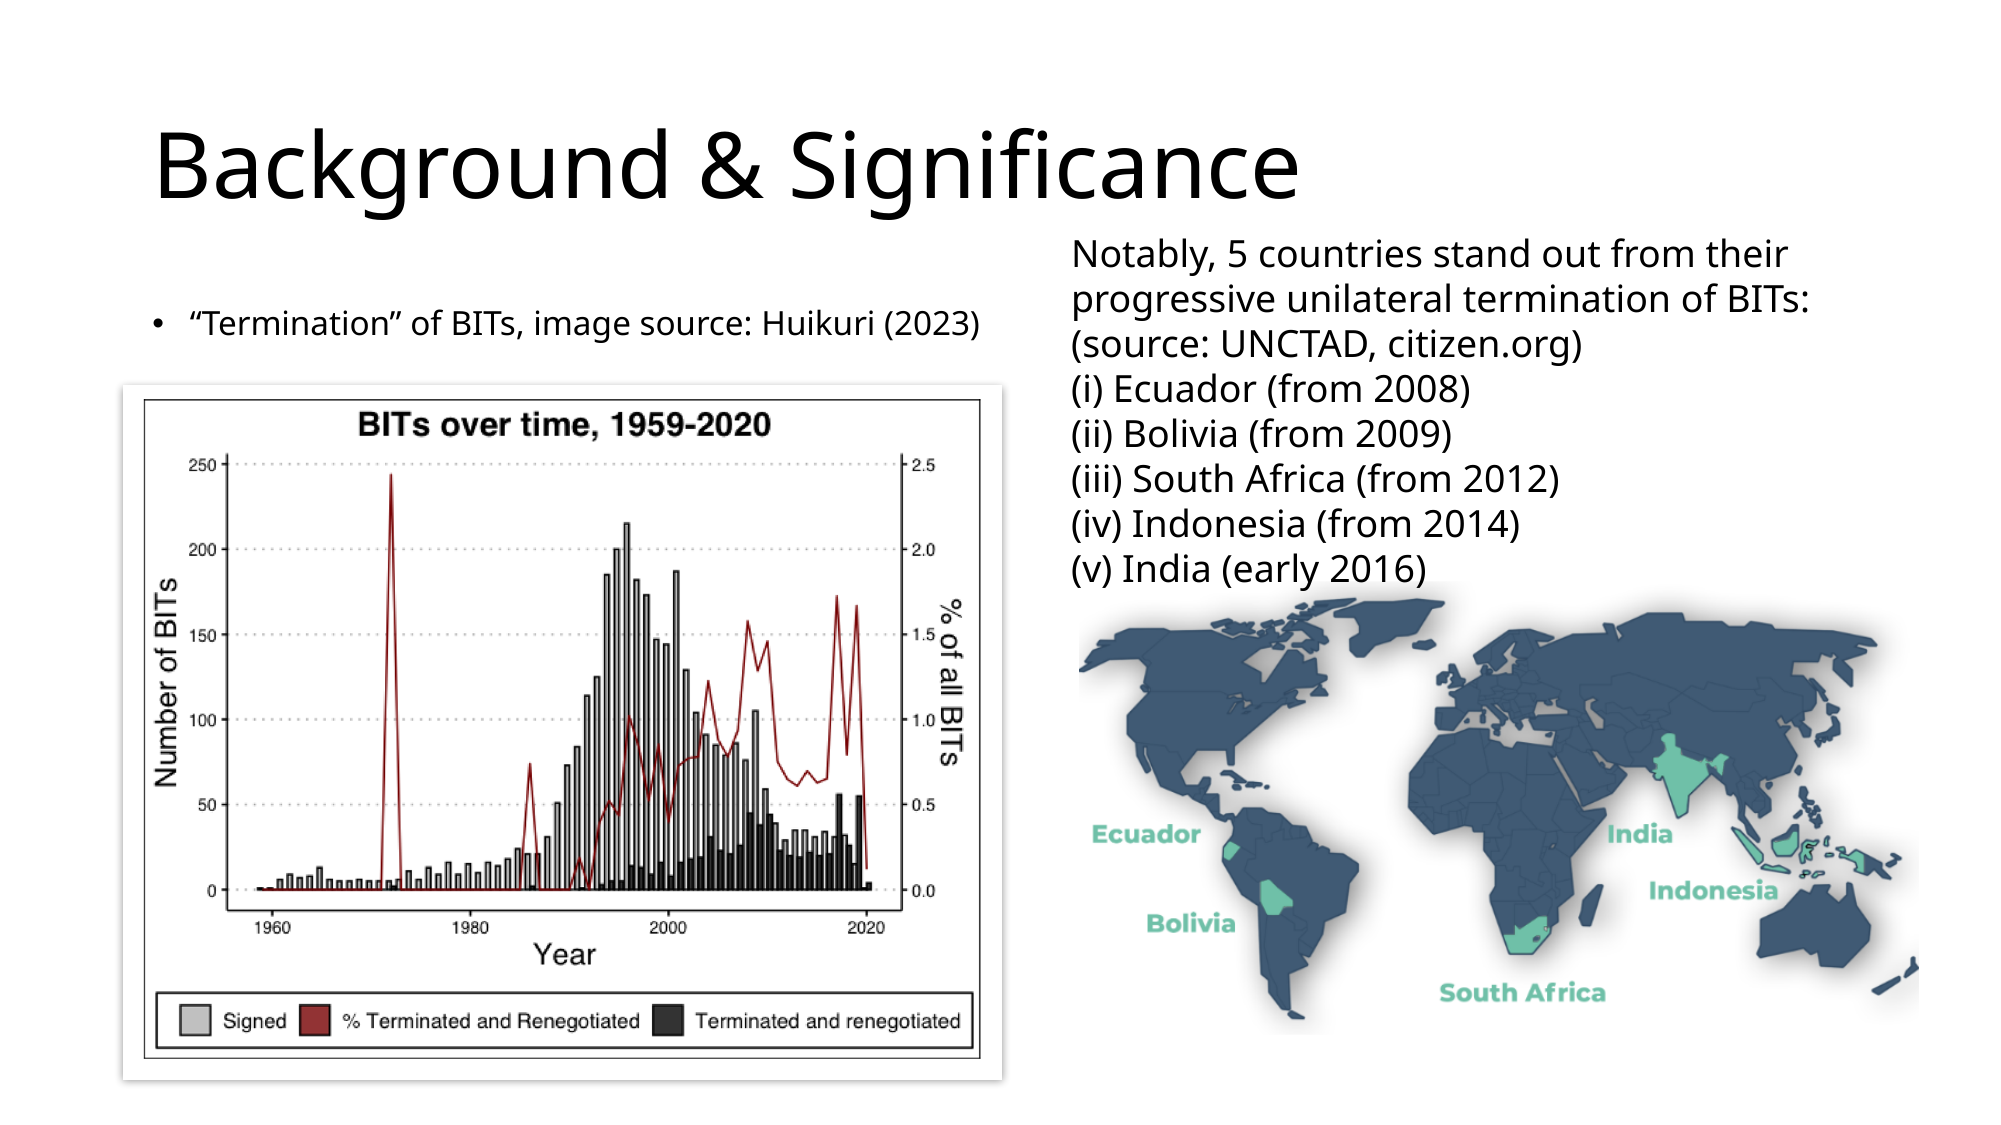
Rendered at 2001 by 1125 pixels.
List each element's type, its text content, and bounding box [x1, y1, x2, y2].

picture [1079, 578, 1919, 1037]
text_box Notably, 5 countries stand out from their progressive unilateral termination of BITs: (source: UNCTAD, citizen.org) (i) Ecuador (from 2008) (ii) Bolivia (from 2009) (iii) South Africa (from 2012) (iv) Indonesia (from 2014) (v) India (early 2016) [1056, 222, 1910, 597]
title Background & Significance [137, 59, 1863, 278]
list “Termination” of BITs, image source: Huikuri (2023) [137, 299, 1000, 382]
picture [137, 399, 988, 1065]
